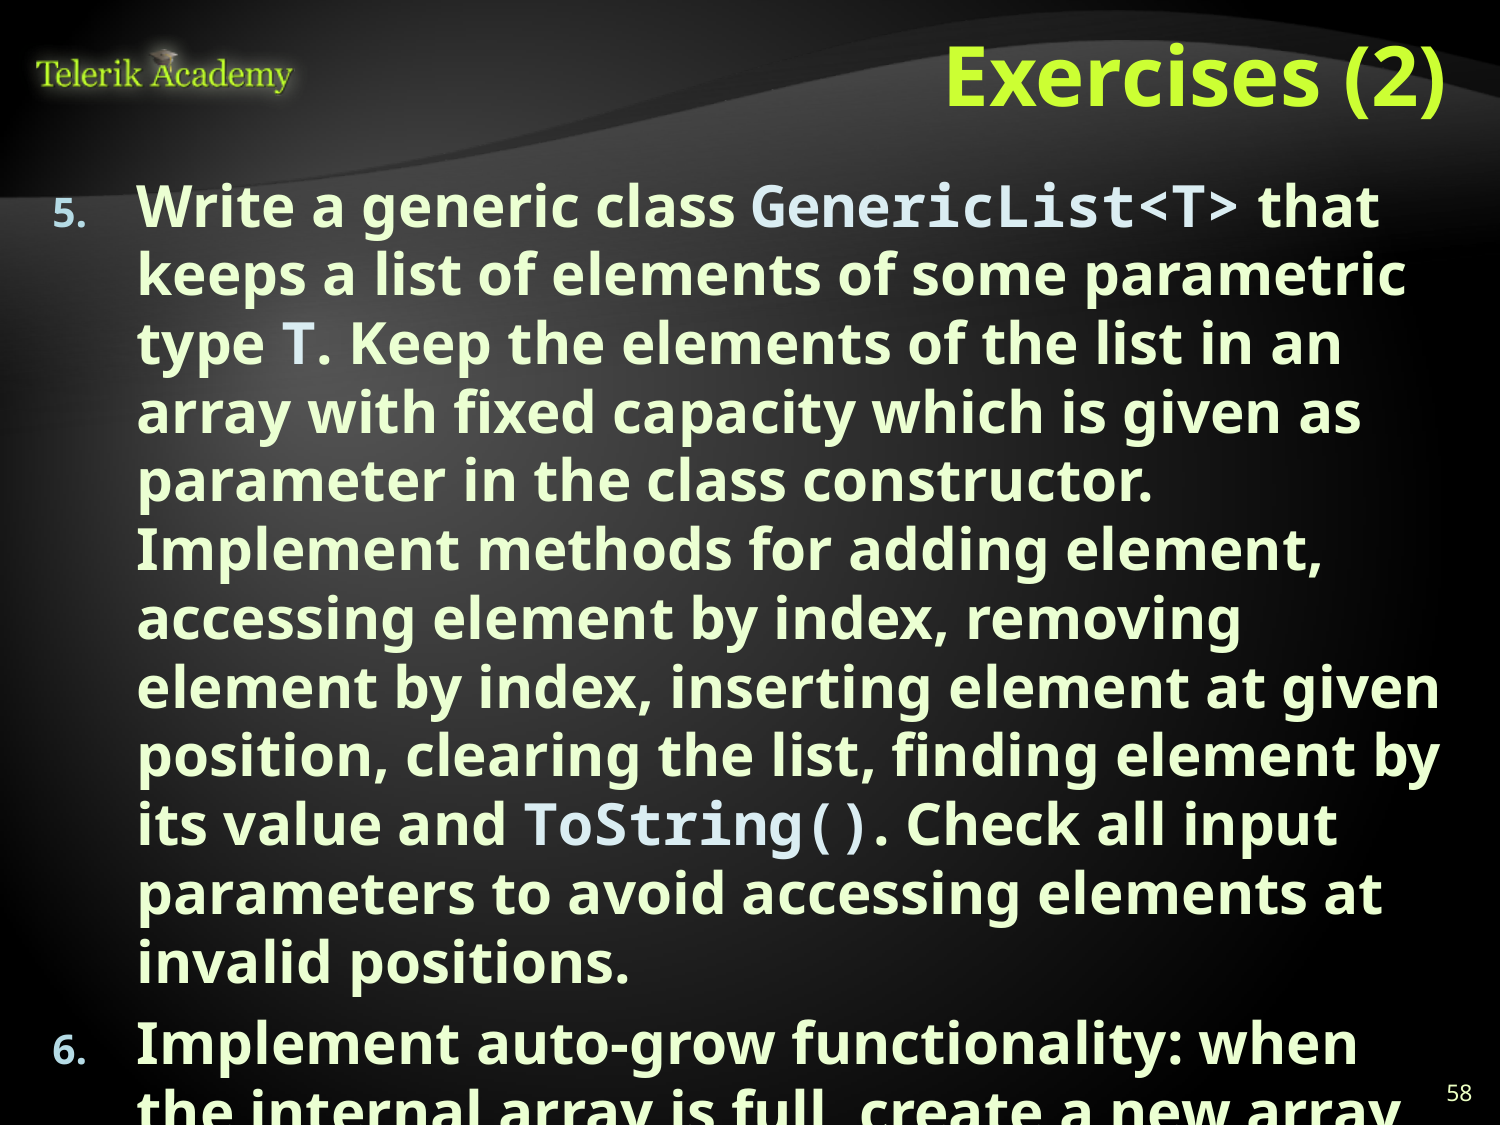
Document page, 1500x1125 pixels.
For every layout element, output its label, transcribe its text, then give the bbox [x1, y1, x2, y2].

text_box Write a generic class GenericList<T> that keeps a list of elements of some parametric type T. Keep the elements of the list in an array with fixed capacity which is given as parameter in the class constructor. Implement methods for adding element, accessing element by index, removing element by index, inserting element at given position, clearing the list, finding element by its value and ToString(). Check all input parameters to avoid accessing elements at invalid positions. Implement auto-grow functionality: when the internal array is full, create a new array of double size and move all elements to it. [37, 162, 1463, 1100]
picture [0, 0, 1500, 1125]
title Exercises (2) [300, 12, 1463, 150]
slide_number 58 [1412, 1074, 1488, 1113]
